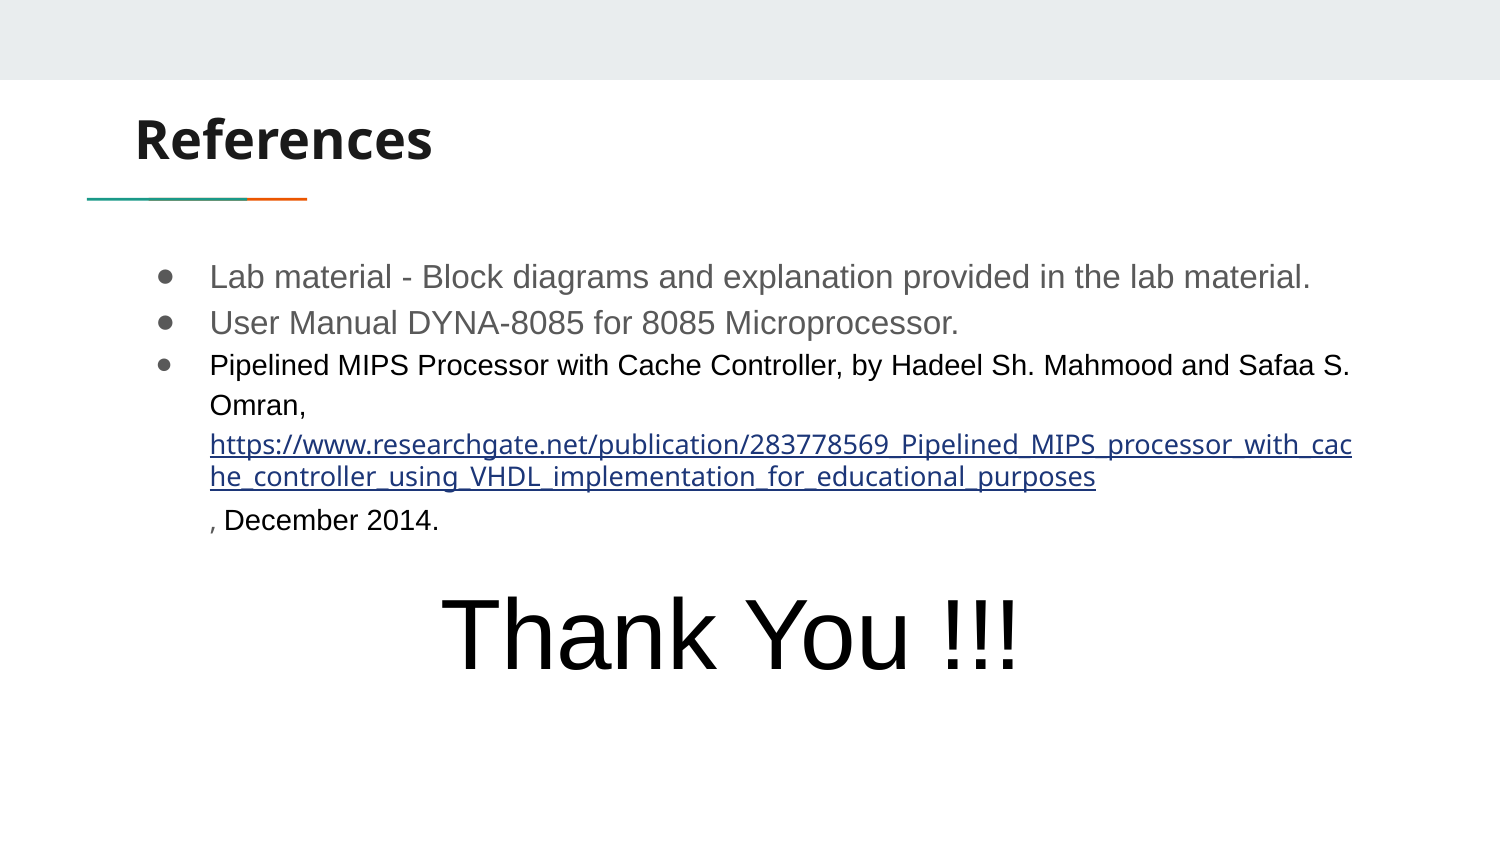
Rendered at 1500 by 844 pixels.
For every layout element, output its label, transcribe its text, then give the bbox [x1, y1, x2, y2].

list Lab material - Block diagrams and explanation provided in the lab material. User Manual DYNA-8085 for 8085 Microprocessor. Pipelined MIPS Processor with Cache Controller, by Hadeel Sh. Mahmood and Safaa S. Omran,https://www.researchgate.net/publication/283778569_Pipelined_MIPS_processor_with_cache_controller_using_VHDL_implementation_for_educational_purposes, December 2014. Thank You !!! [119, 234, 1381, 712]
title References [119, 90, 1381, 178]
